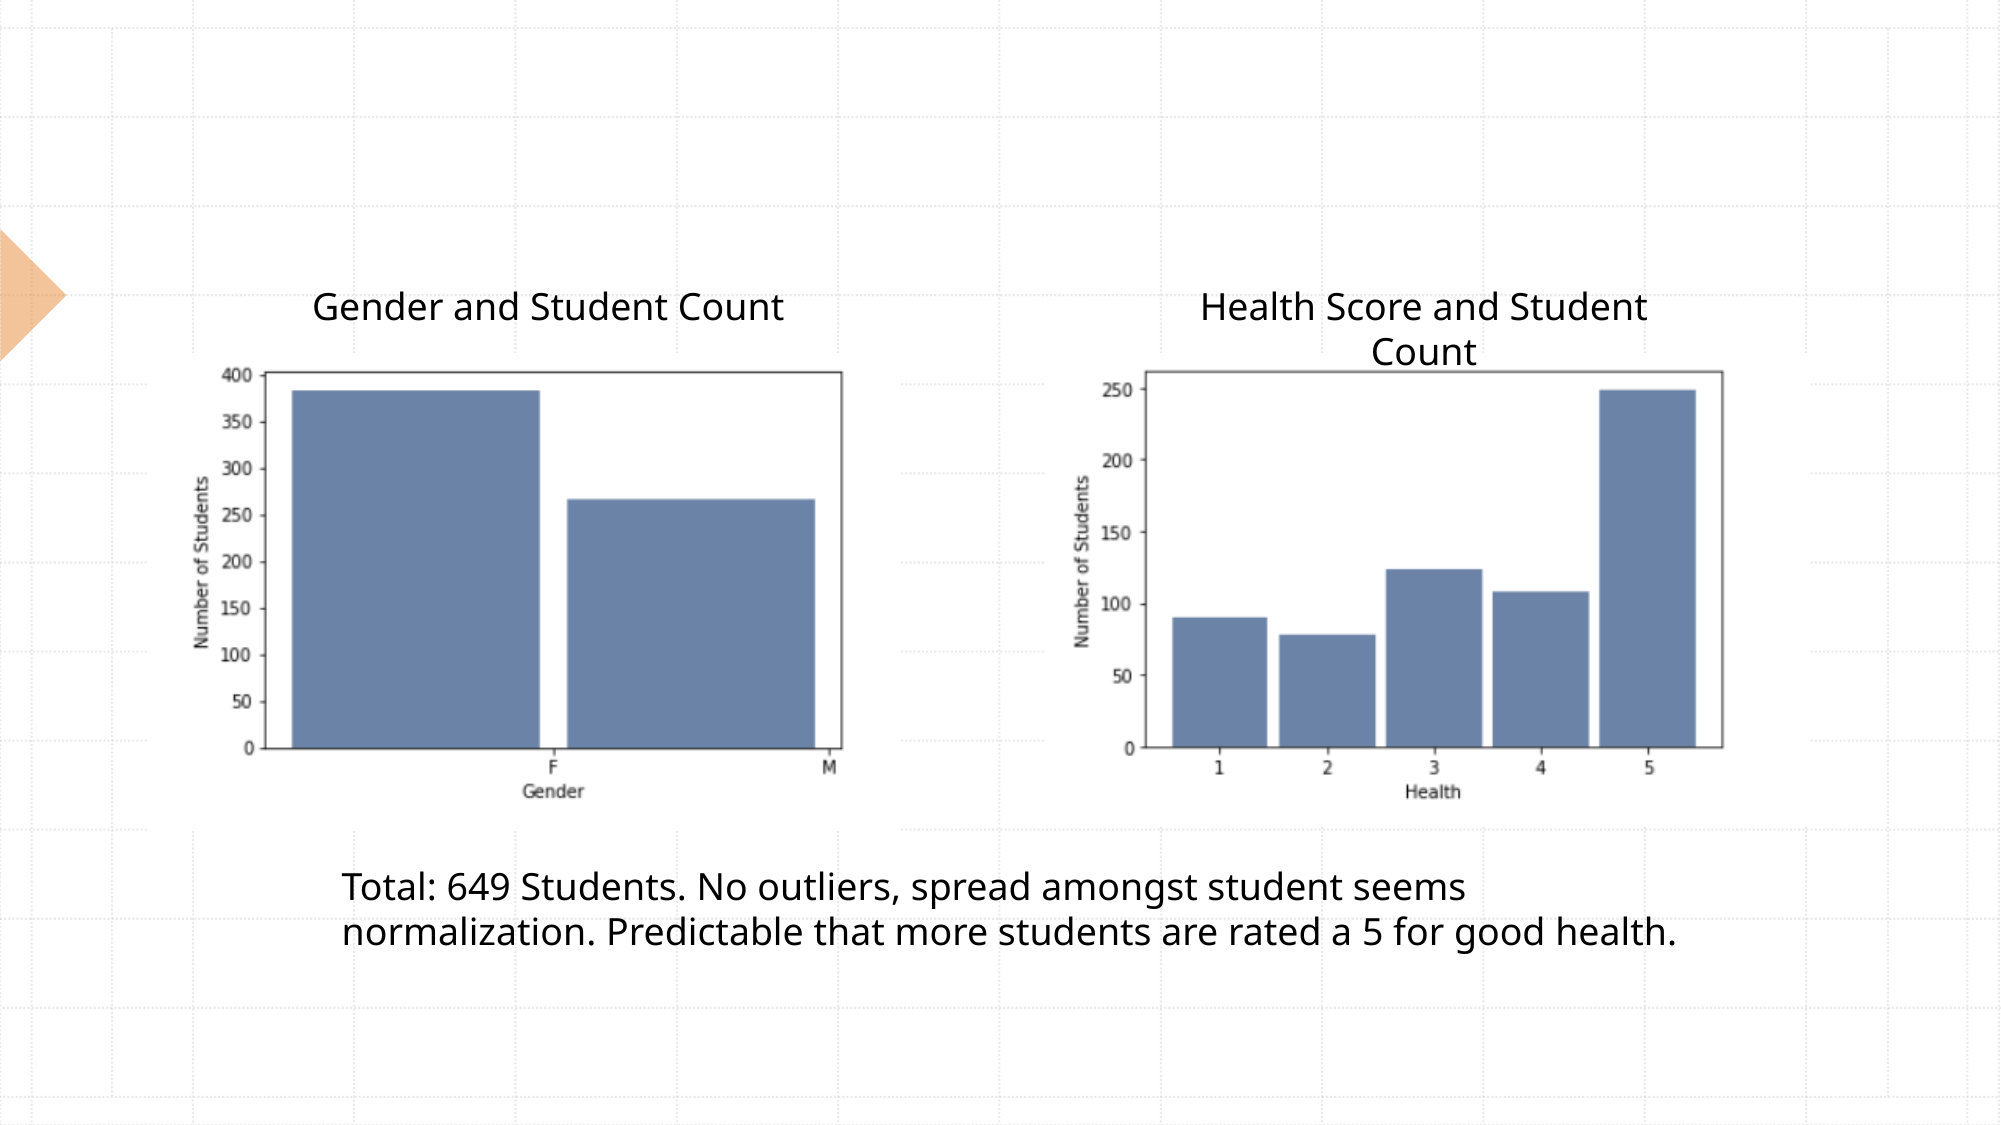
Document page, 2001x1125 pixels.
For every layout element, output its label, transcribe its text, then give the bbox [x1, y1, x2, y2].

text_box Total: 649 Students. No outliers, spread amongst student seems normalization. Predictable that more students are rated a 5 for good health. [326, 855, 1714, 961]
text_box Gender and Student Count [297, 275, 928, 335]
picture [147, 353, 900, 831]
picture [1044, 353, 1809, 825]
text_box Health Score and Student Count [1145, 275, 1703, 353]
